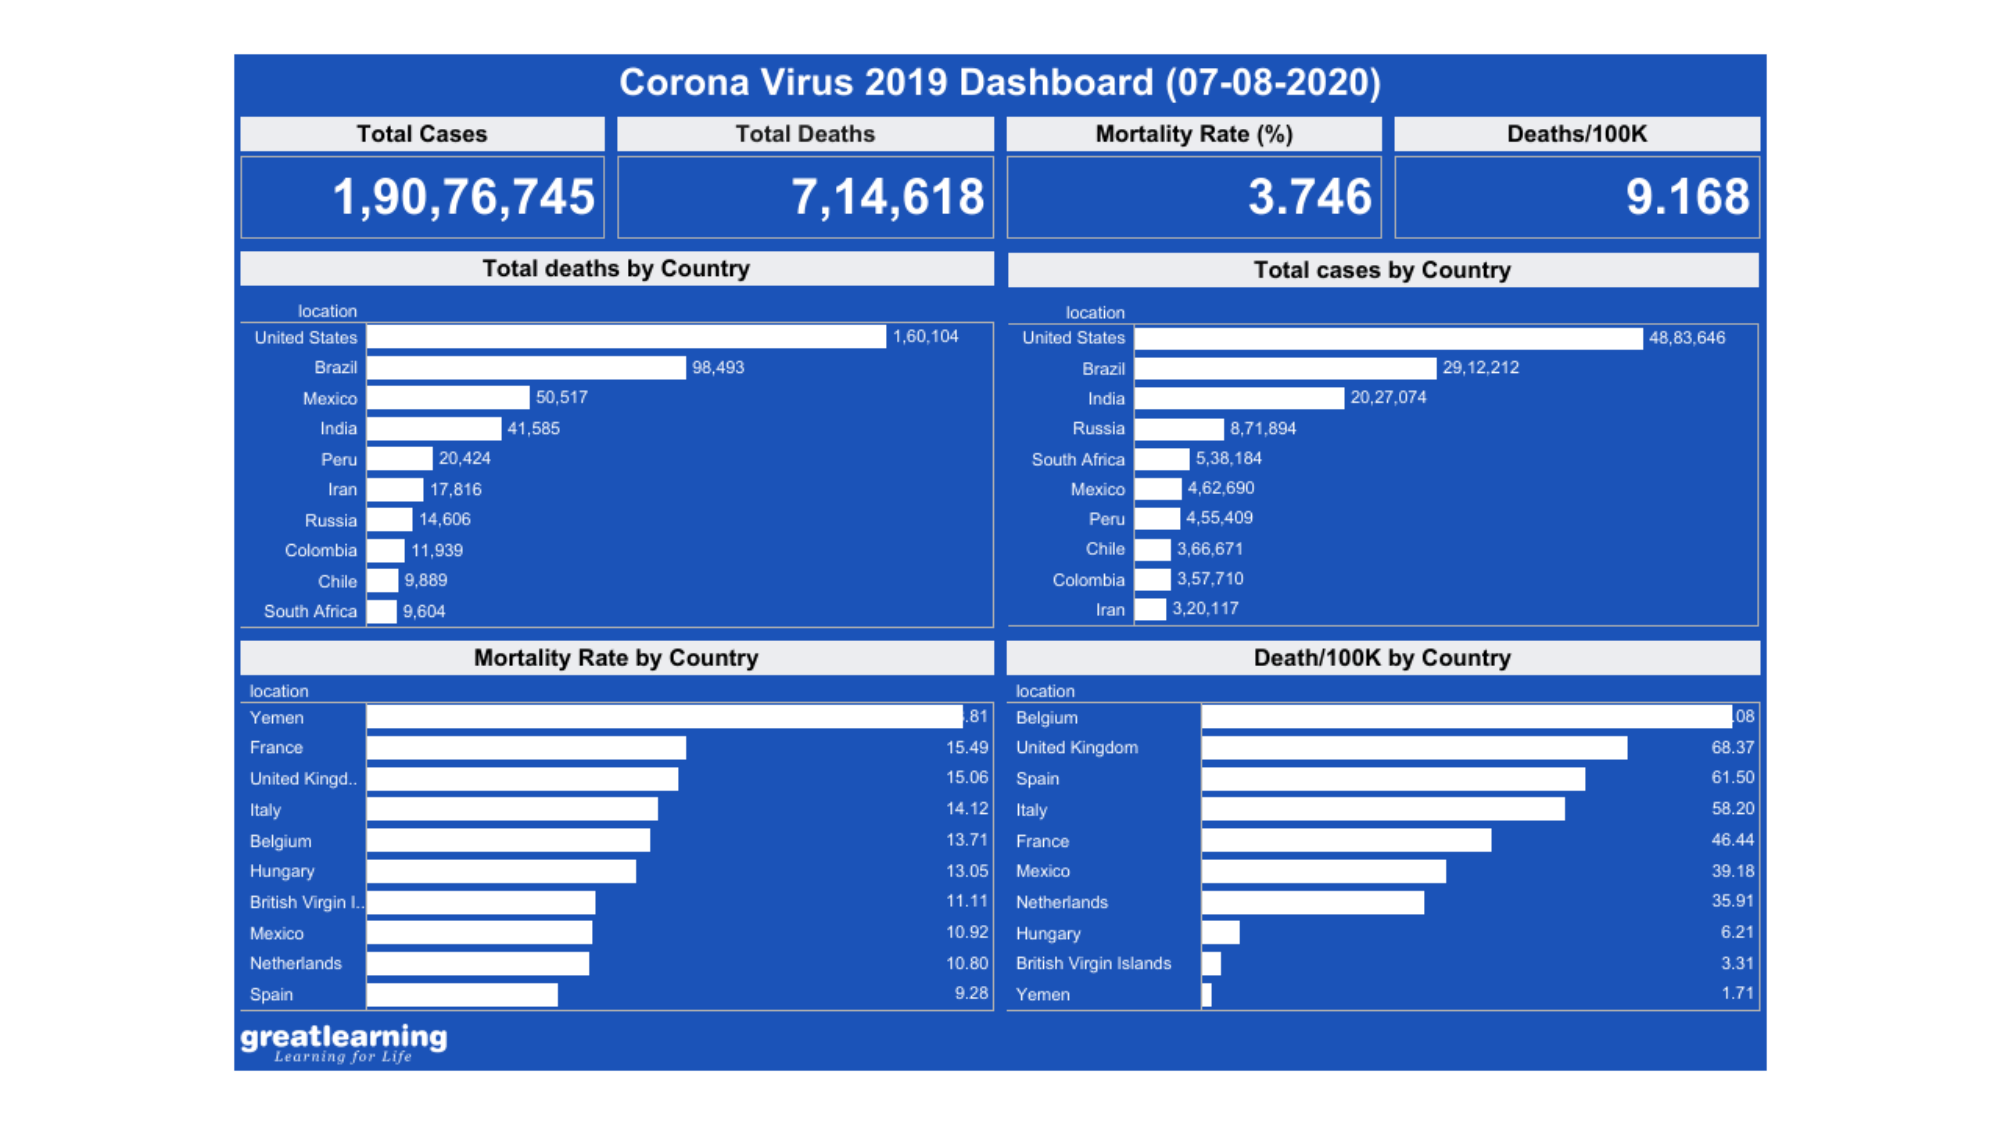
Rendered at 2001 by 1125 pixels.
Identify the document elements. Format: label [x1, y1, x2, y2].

picture [222, 42, 1778, 1083]
